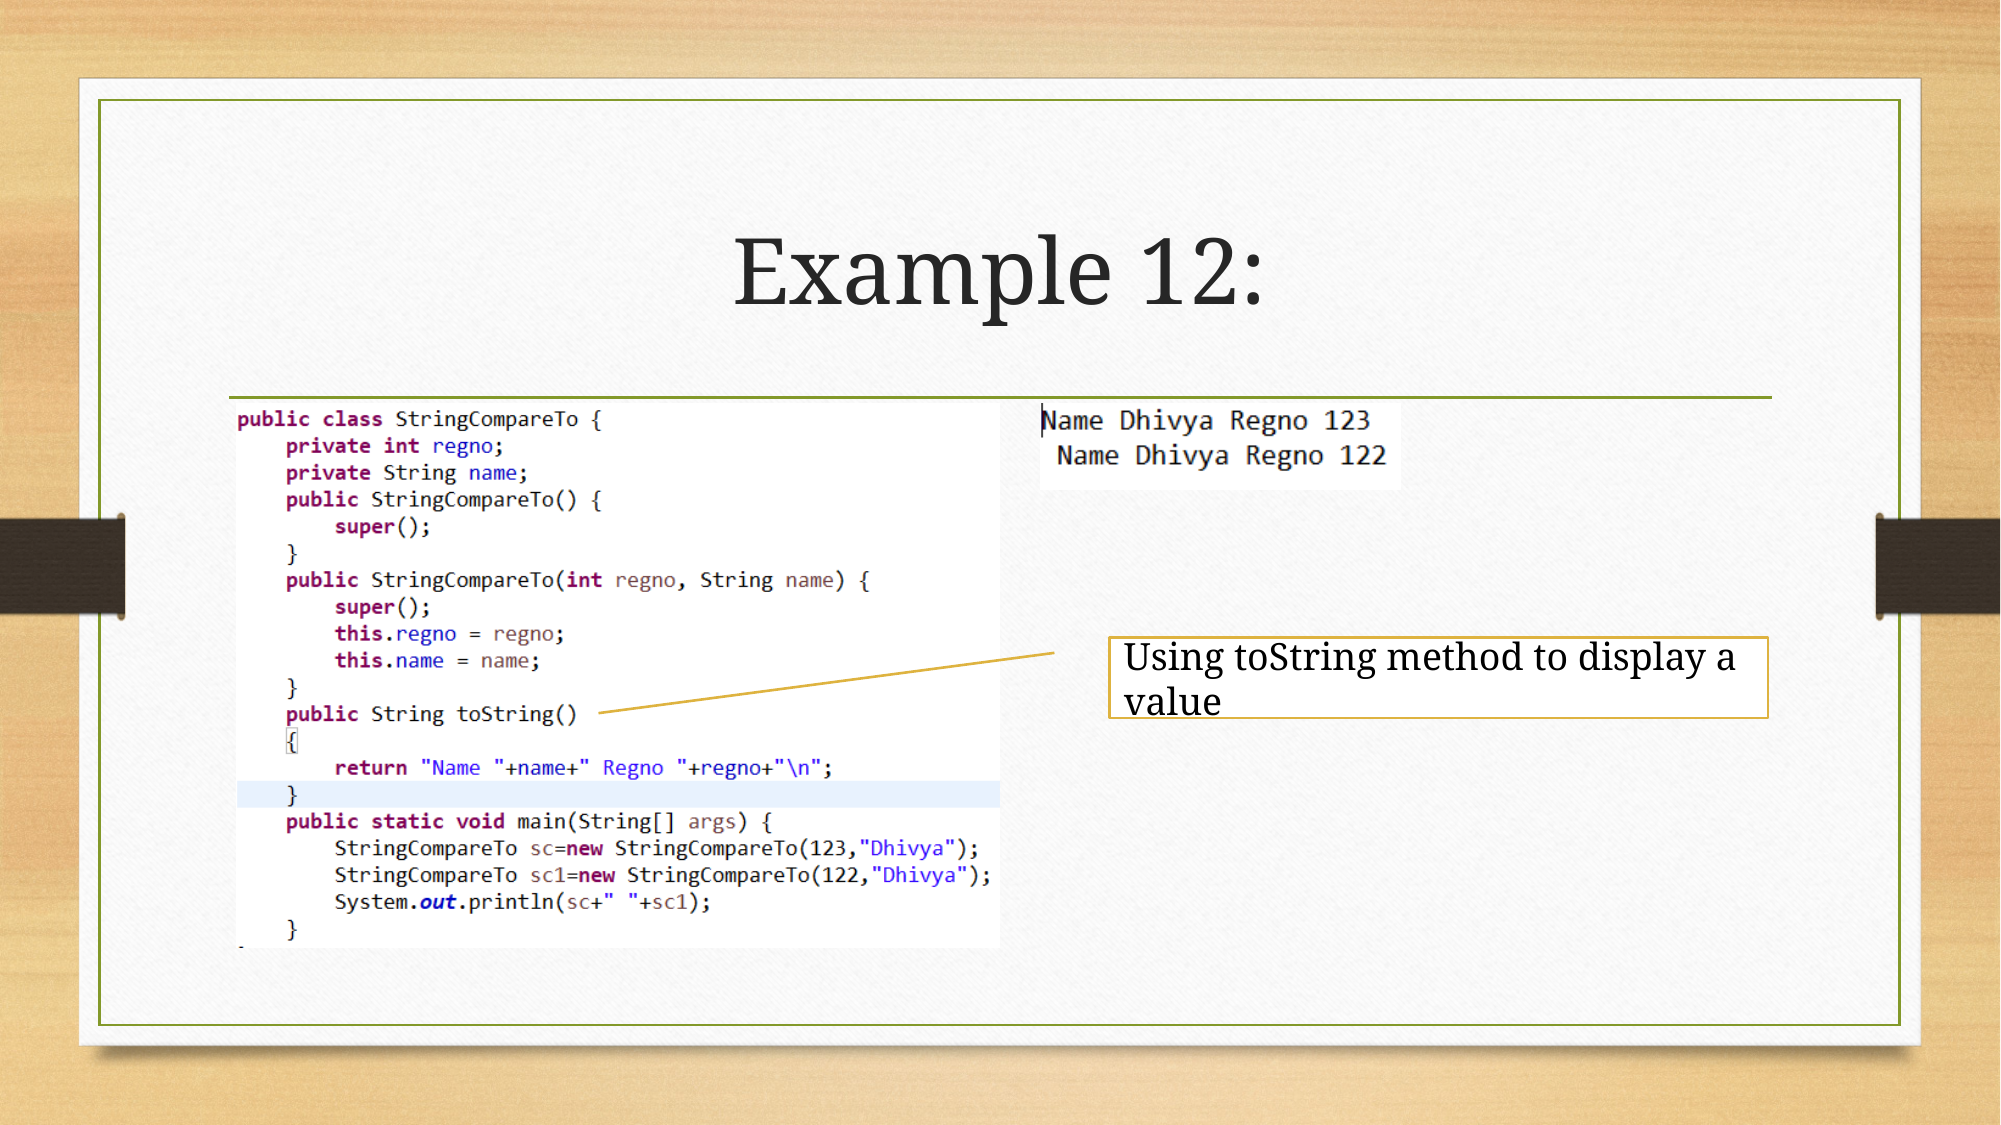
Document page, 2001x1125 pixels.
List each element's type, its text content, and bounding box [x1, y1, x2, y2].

text_box Using toString method to display a value [1108, 636, 1769, 719]
title Example 12: [212, 161, 1788, 375]
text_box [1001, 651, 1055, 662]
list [236, 403, 1001, 949]
picture [0, 0, 2001, 1125]
